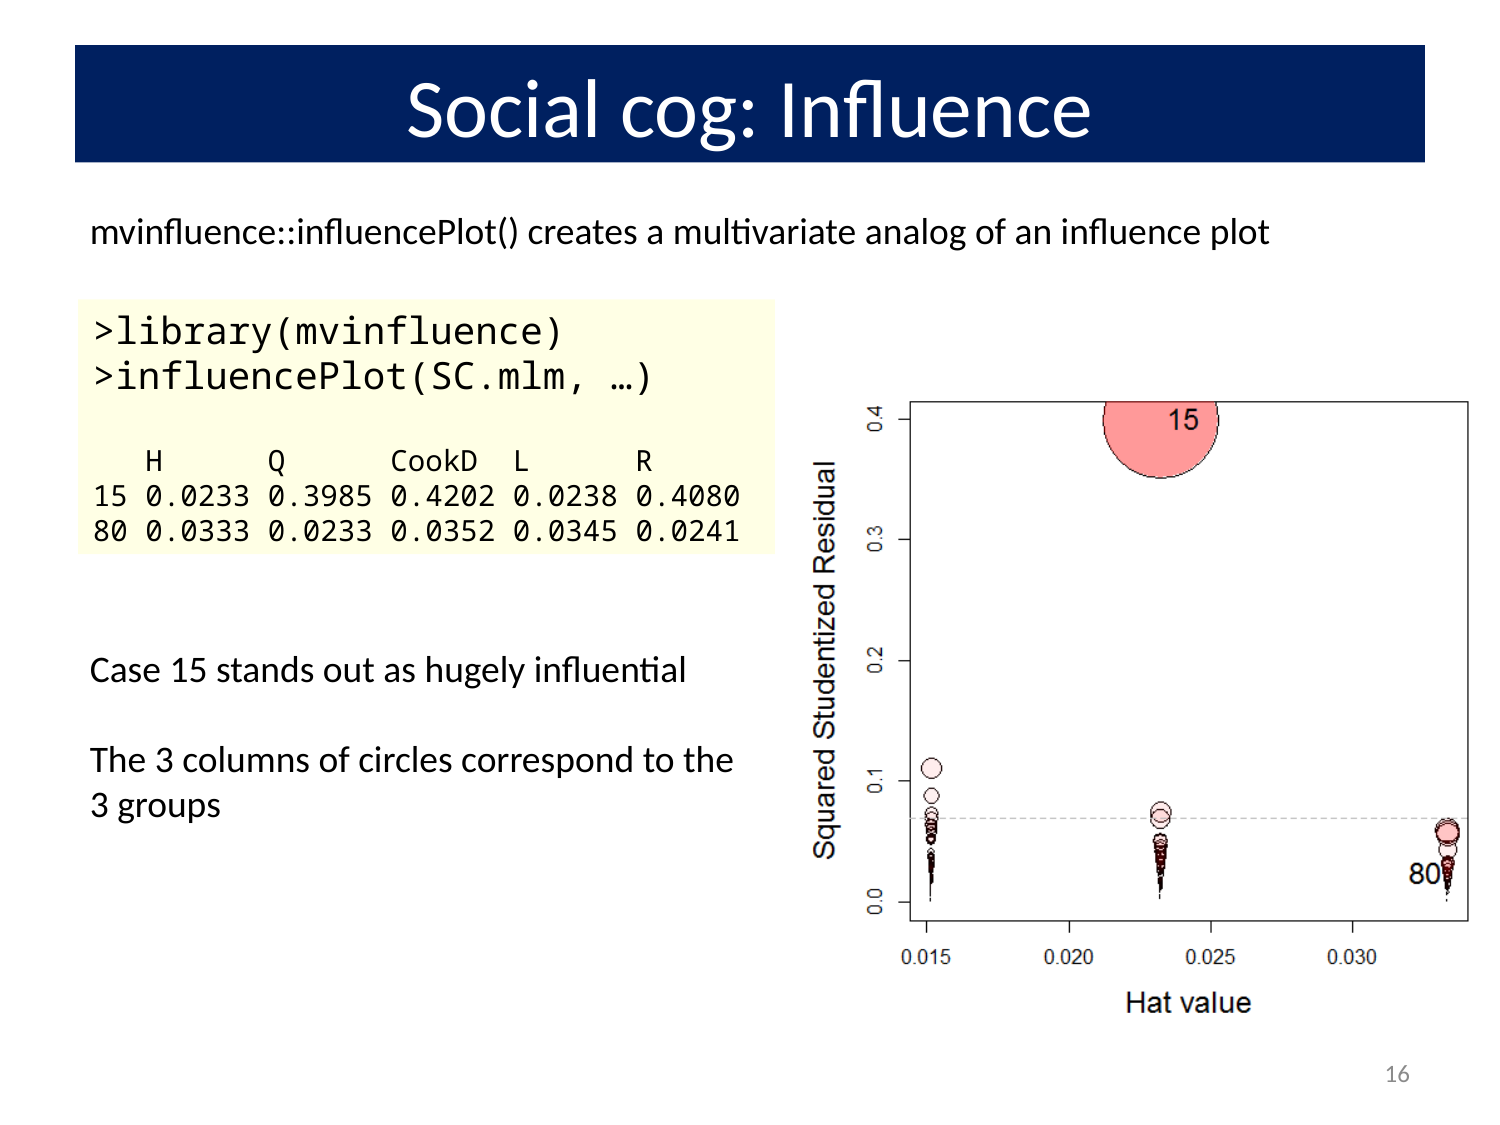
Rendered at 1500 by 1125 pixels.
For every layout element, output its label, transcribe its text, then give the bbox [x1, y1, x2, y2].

text_box >library(mvinfluence) >influencePlot(SC.mlm, …) H Q CookD L R 15 0.0233 0.3985 0.4202 0.0238 0.4080 80 0.0333 0.0233 0.0352 0.0345 0.0241 [78, 299, 775, 555]
picture [812, 374, 1495, 1044]
slide_number 16 [1074, 1052, 1425, 1103]
text_box mvinfluence::influencePlot() creates a multivariate analog of an influence plot [74, 199, 1438, 260]
text_box Case 15 stands out as hugely influential The 3 columns of circles correspond to the 3 groups [75, 637, 775, 833]
title Social cog: Influence [75, 45, 1425, 163]
